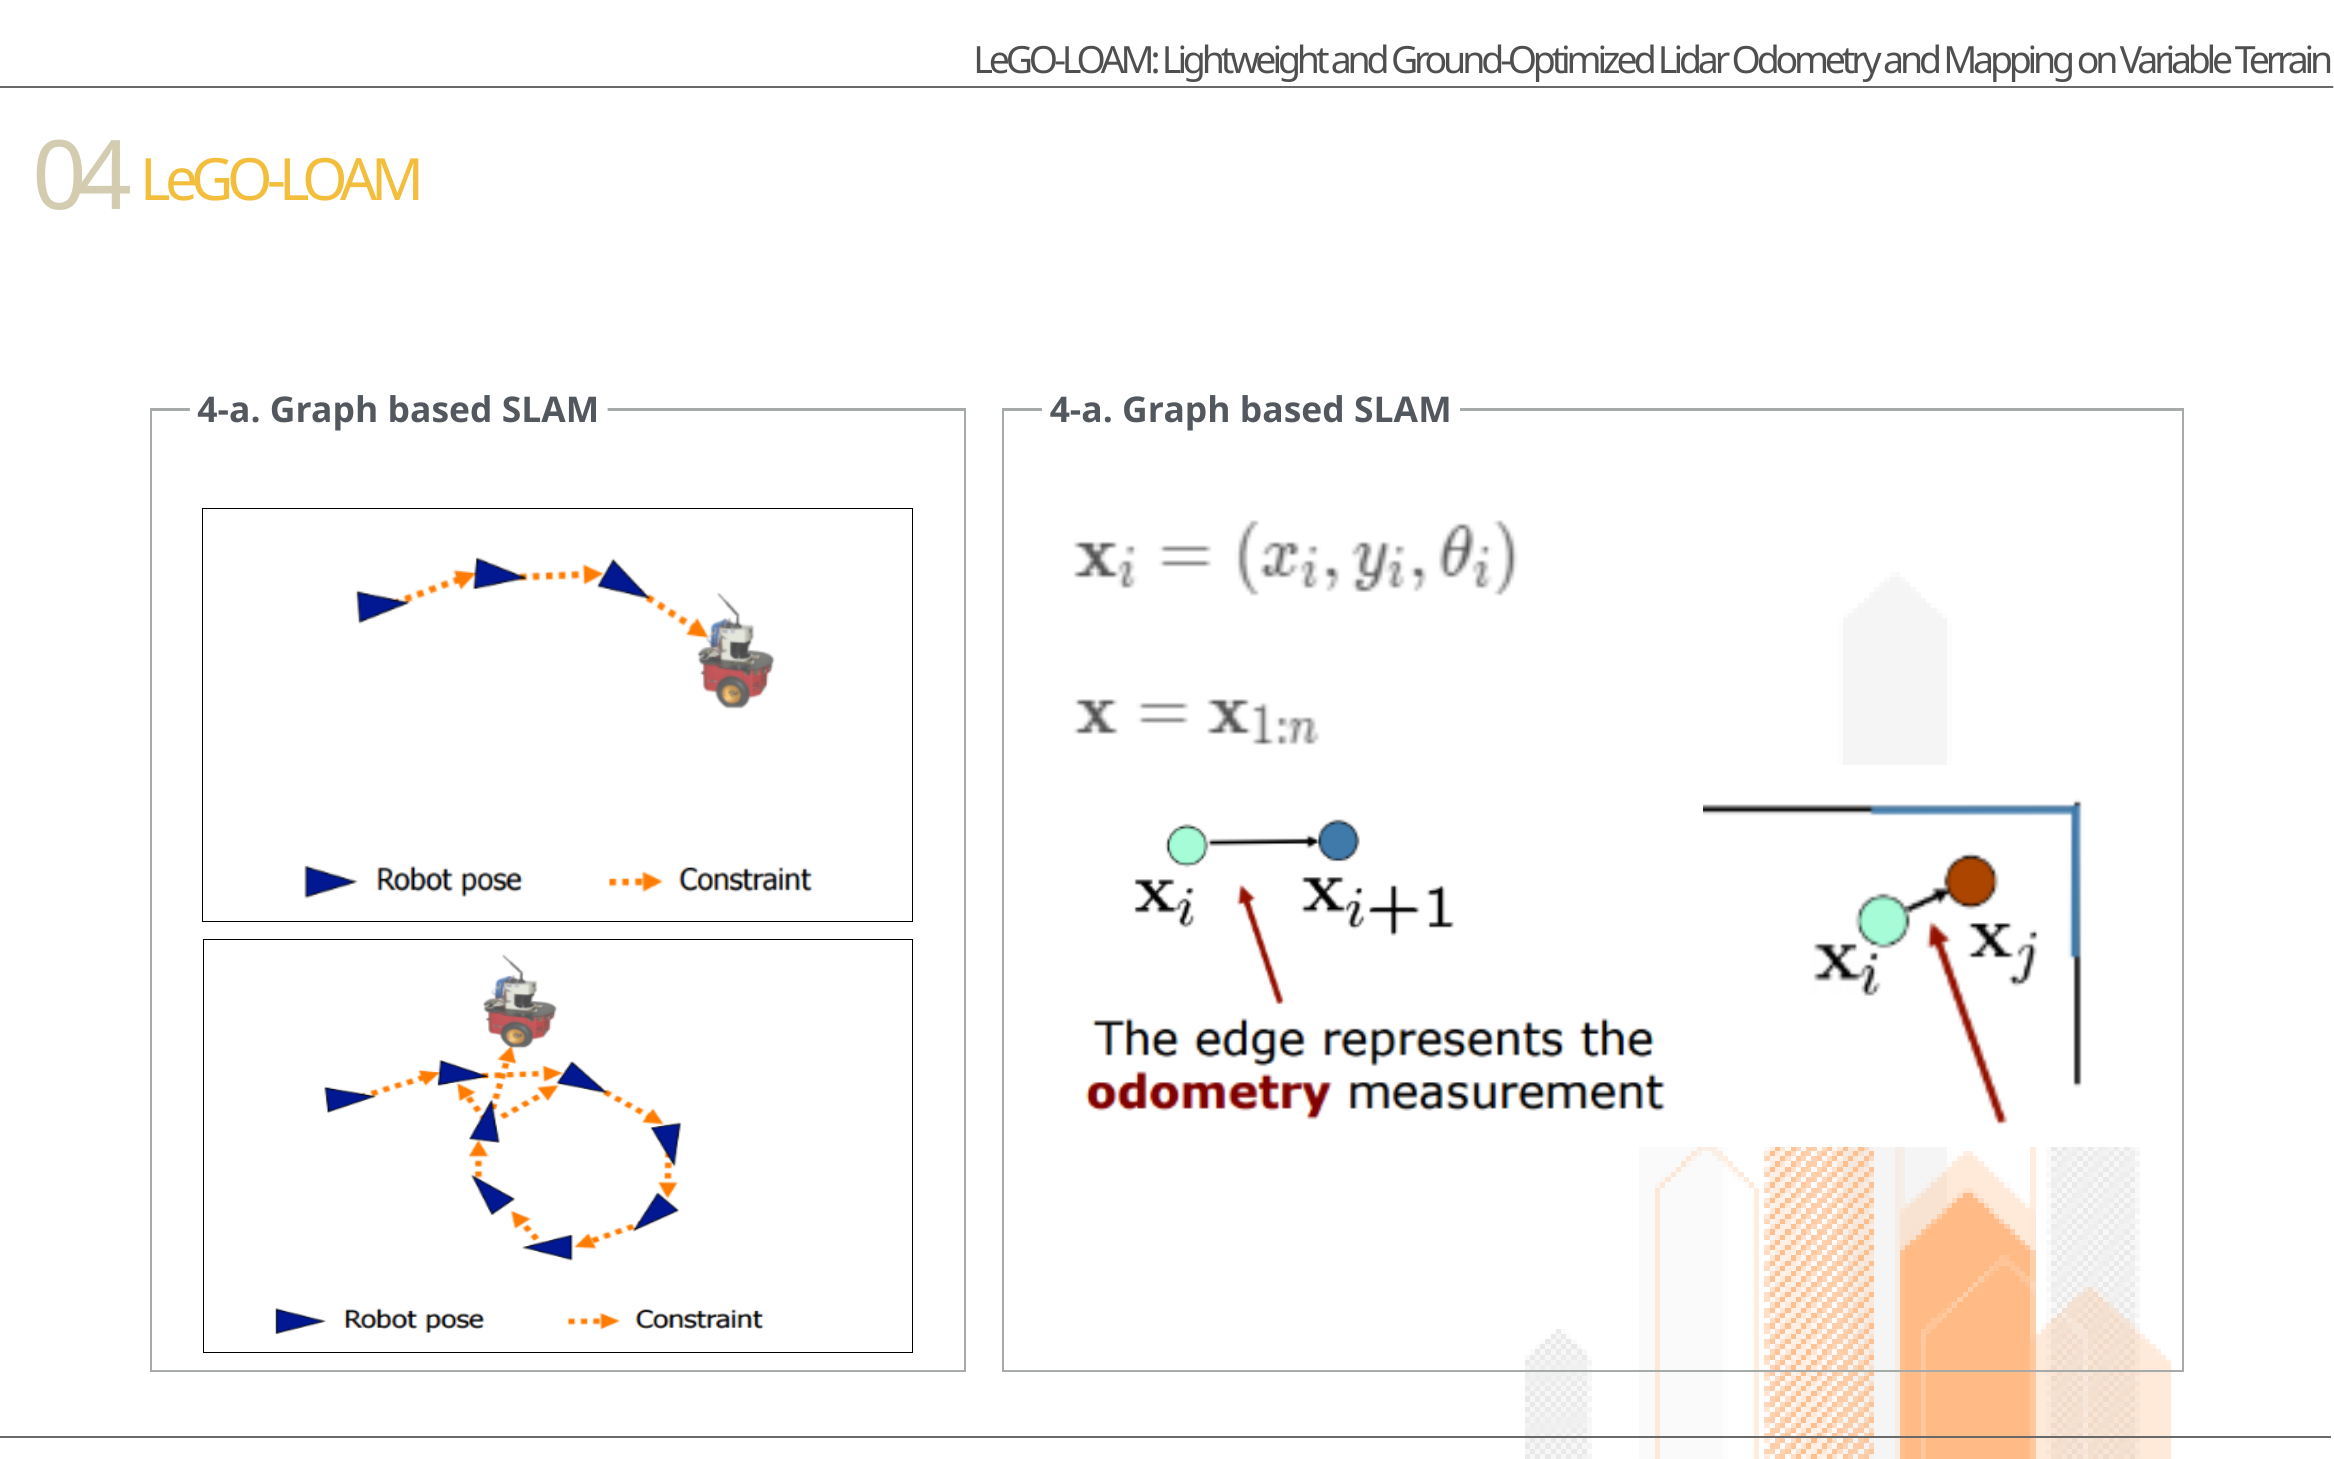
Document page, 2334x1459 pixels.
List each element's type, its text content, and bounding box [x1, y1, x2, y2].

picture [1040, 659, 1330, 766]
text_box [1002, 409, 2183, 1371]
text_box LeGO-LOAM [133, 134, 432, 220]
text_box 4-a. Graph based SLAM [189, 379, 608, 438]
picture [203, 939, 913, 1354]
text_box LeGO-LOAM: Lightweight and Ground-Optimized Lidar Odometry and Mapping on Variable Terrain [956, 28, 2334, 89]
text_box 04 [25, 105, 141, 236]
picture [202, 507, 913, 922]
text_box [150, 409, 965, 1371]
picture [1040, 507, 2177, 1459]
text_box 4-a. Graph based SLAM [1042, 379, 1460, 438]
